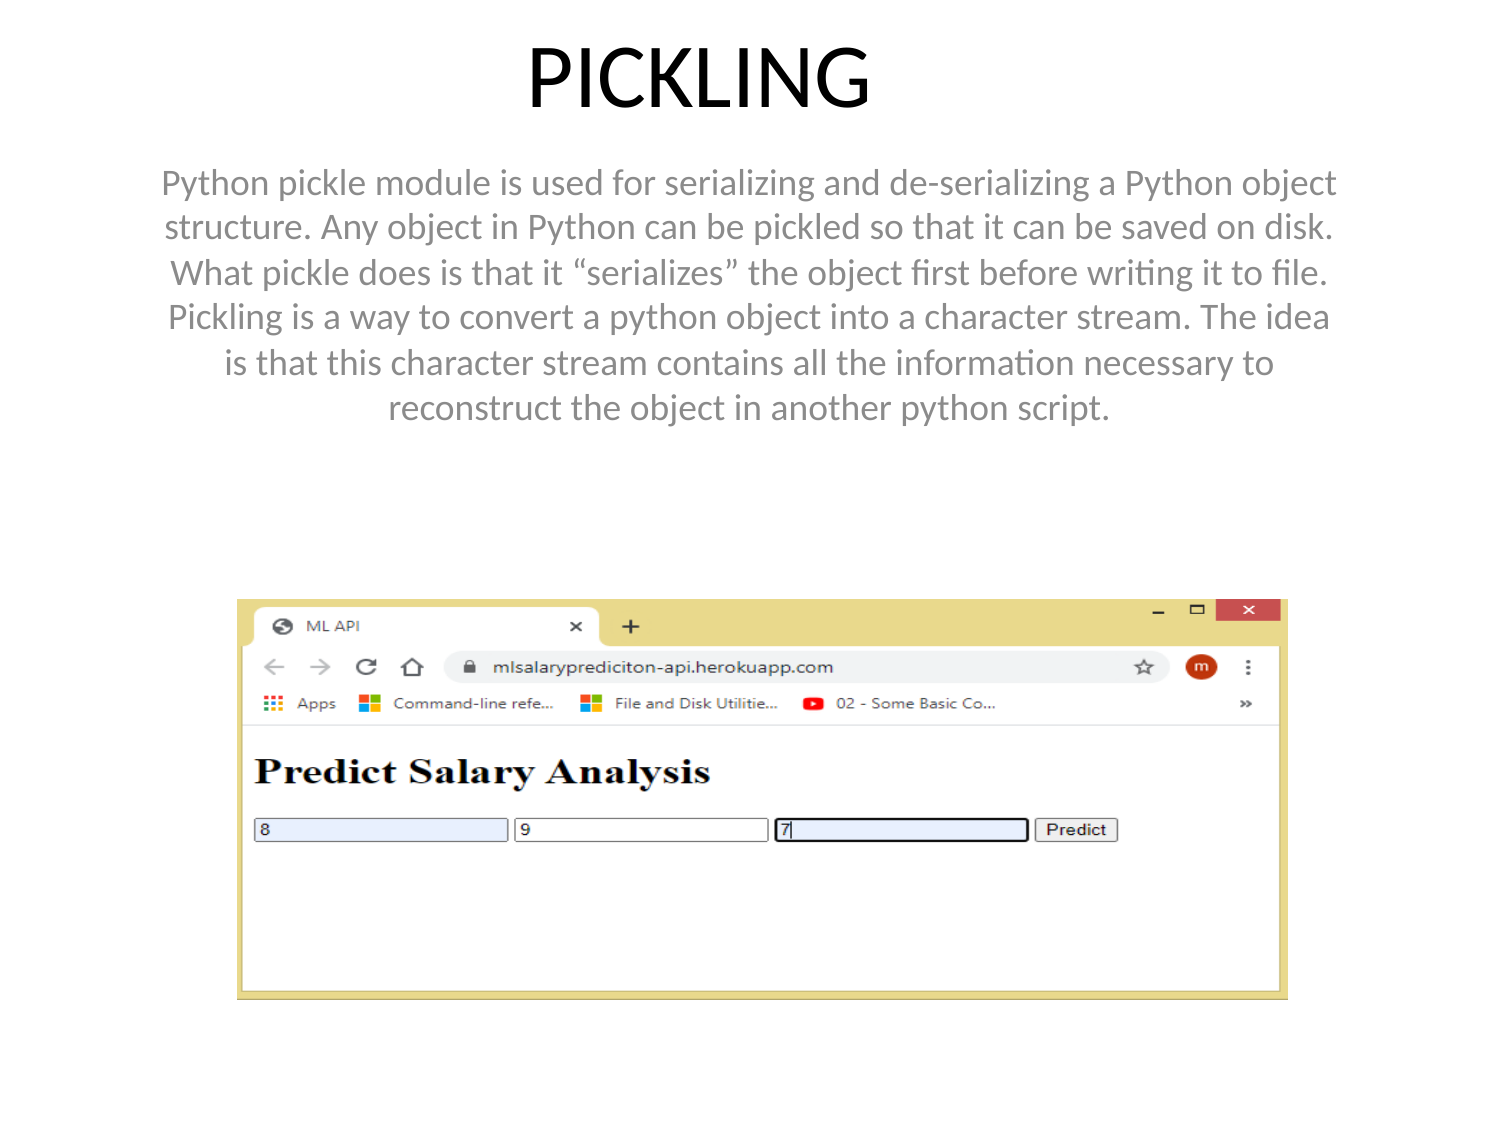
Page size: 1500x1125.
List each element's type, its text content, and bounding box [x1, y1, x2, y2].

subtitle Python pickle module is used for serializing and de-serializing a Python object structure. Any object in Python can be pickled so that it can be saved on disk. What pickle does is that it “serializes” the object first before writing it to file. Pickling is a way to convert a python object into a character stream. The idea is that this character stream contains all the information necessary to reconstruct the object in another python script. [137, 149, 1363, 463]
title PICKLING [62, 0, 1338, 142]
picture [237, 599, 1288, 1001]
